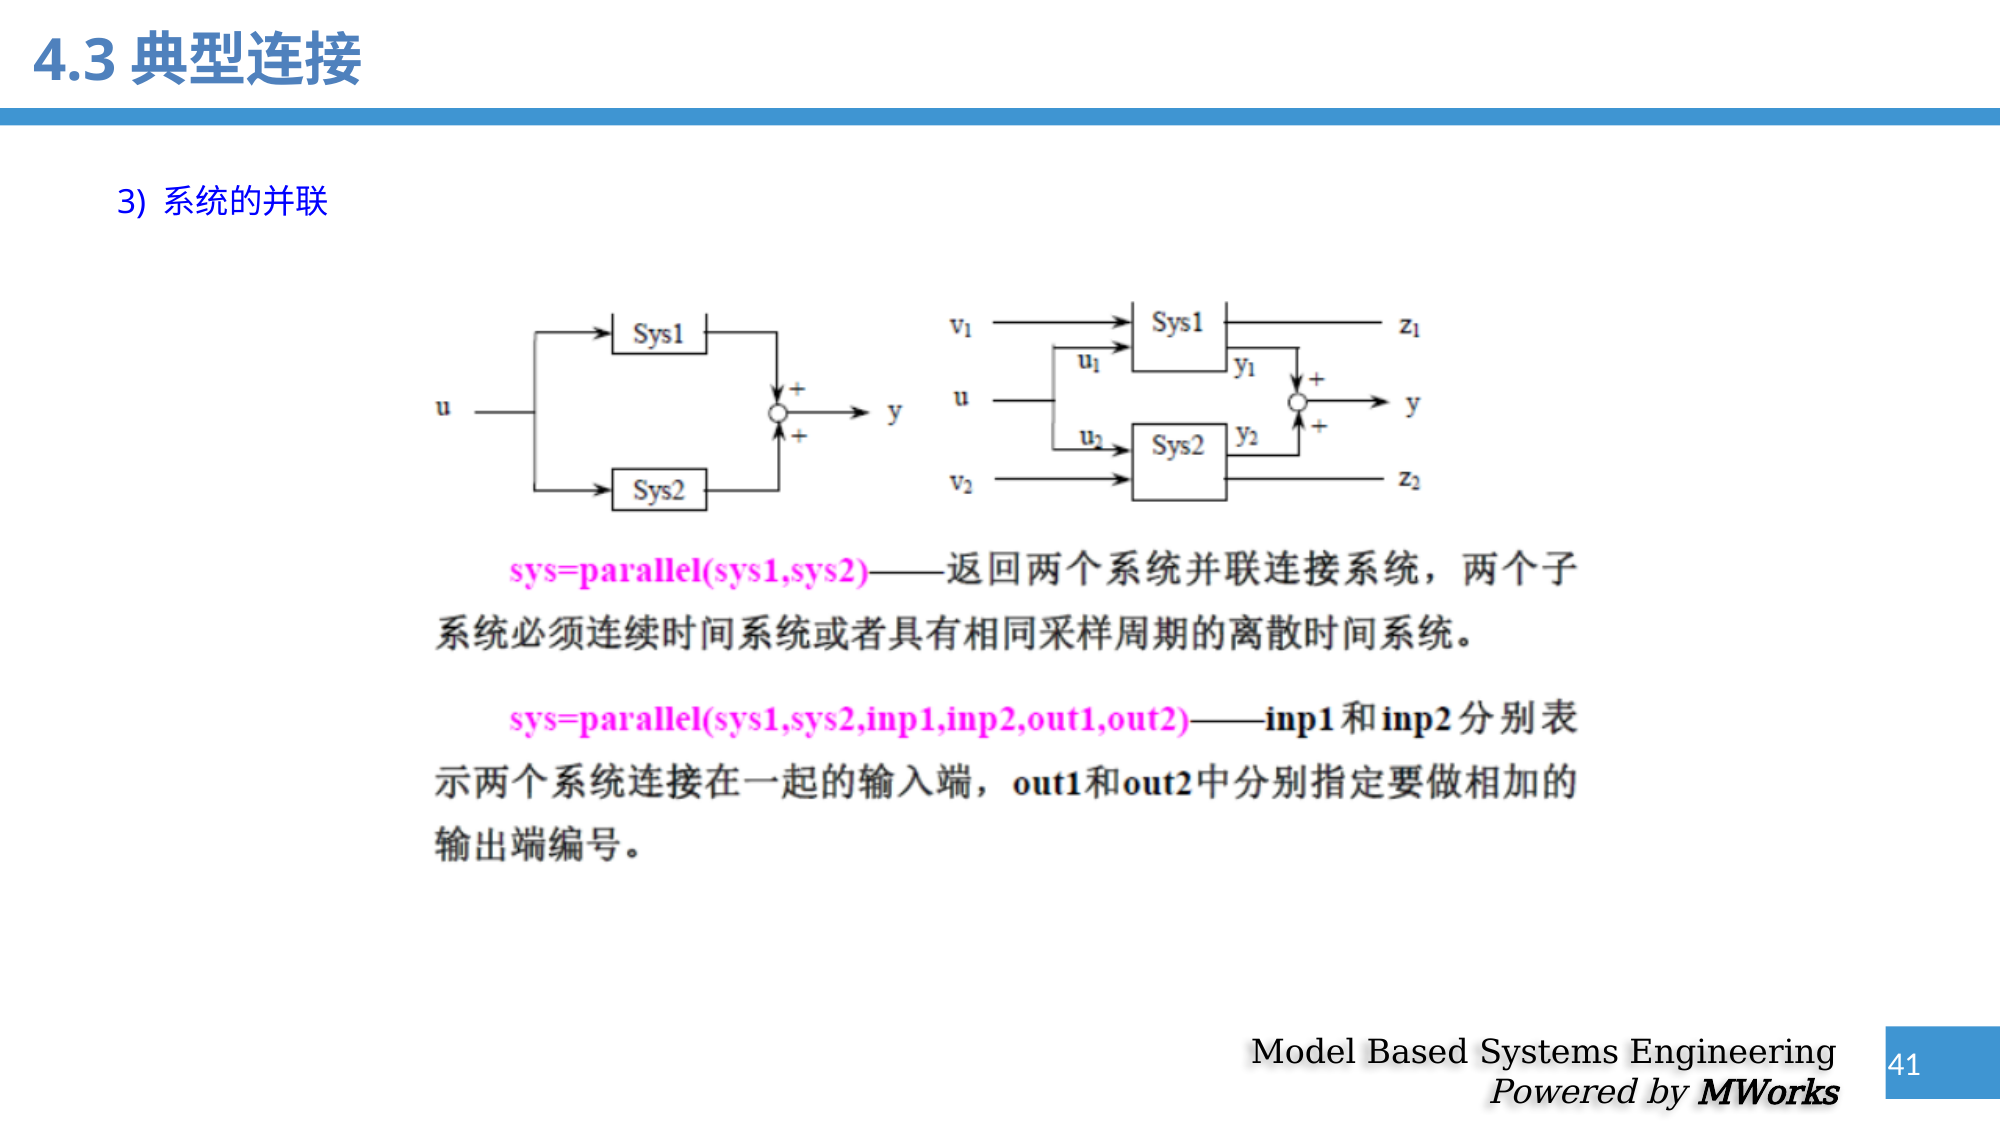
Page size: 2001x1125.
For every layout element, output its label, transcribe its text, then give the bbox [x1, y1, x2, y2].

text_box 3) 系统的并联 [102, 172, 1104, 228]
picture [432, 300, 1614, 869]
text_box 4.3典型连接 [18, 14, 1233, 99]
